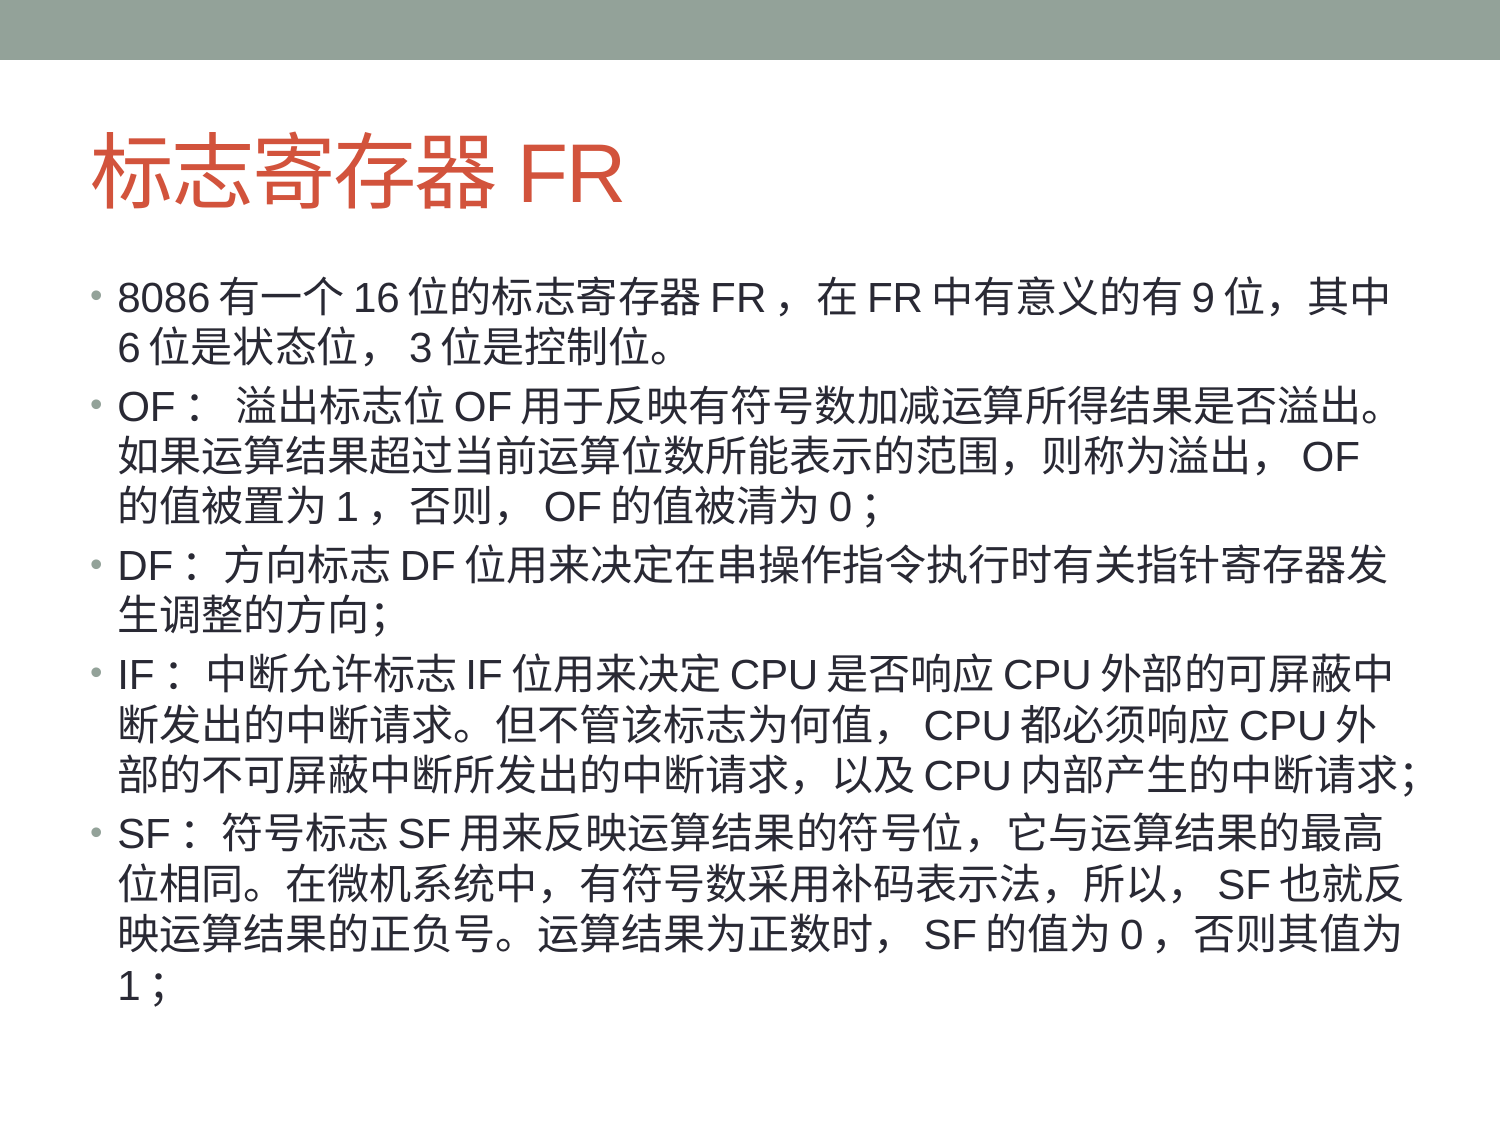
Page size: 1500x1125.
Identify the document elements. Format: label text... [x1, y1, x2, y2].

title 标志寄存器FR [75, 87, 1425, 250]
list 8086有一个16位的标志寄存器FR，在FR中有意义的有9位，其中6位是状态位，3位是控制位。 OF： 溢出标志位OF用于反映有符号数加减运算所得结果是否溢出。如果运算结果超过当前运算位数所能表示的范围，则称为溢出，OF的值被置为1，否则，OF的值被清为0； DF：方向标志DF位用来决定在串操作指令执行时有关指针寄存器发生调整的方向； IF：中断允许标志IF位用来决定CPU是否响应CPU外部的可屏蔽中断发出的中断请求。但不管该标志为何值，CPU都必须响应CPU外部的不可屏蔽中断所发出的中断请求，以及CPU内部产生的中断请求； SF：符号标志SF用来反映运算结果的符号位，它与运算结果的最高位相同。在微机系统中，有符号数采用补码表示法，所以，SF也就反映运算结果的正负号。运算结果为正数时，SF的值为0，否则其值为1； [75, 262, 1425, 1063]
